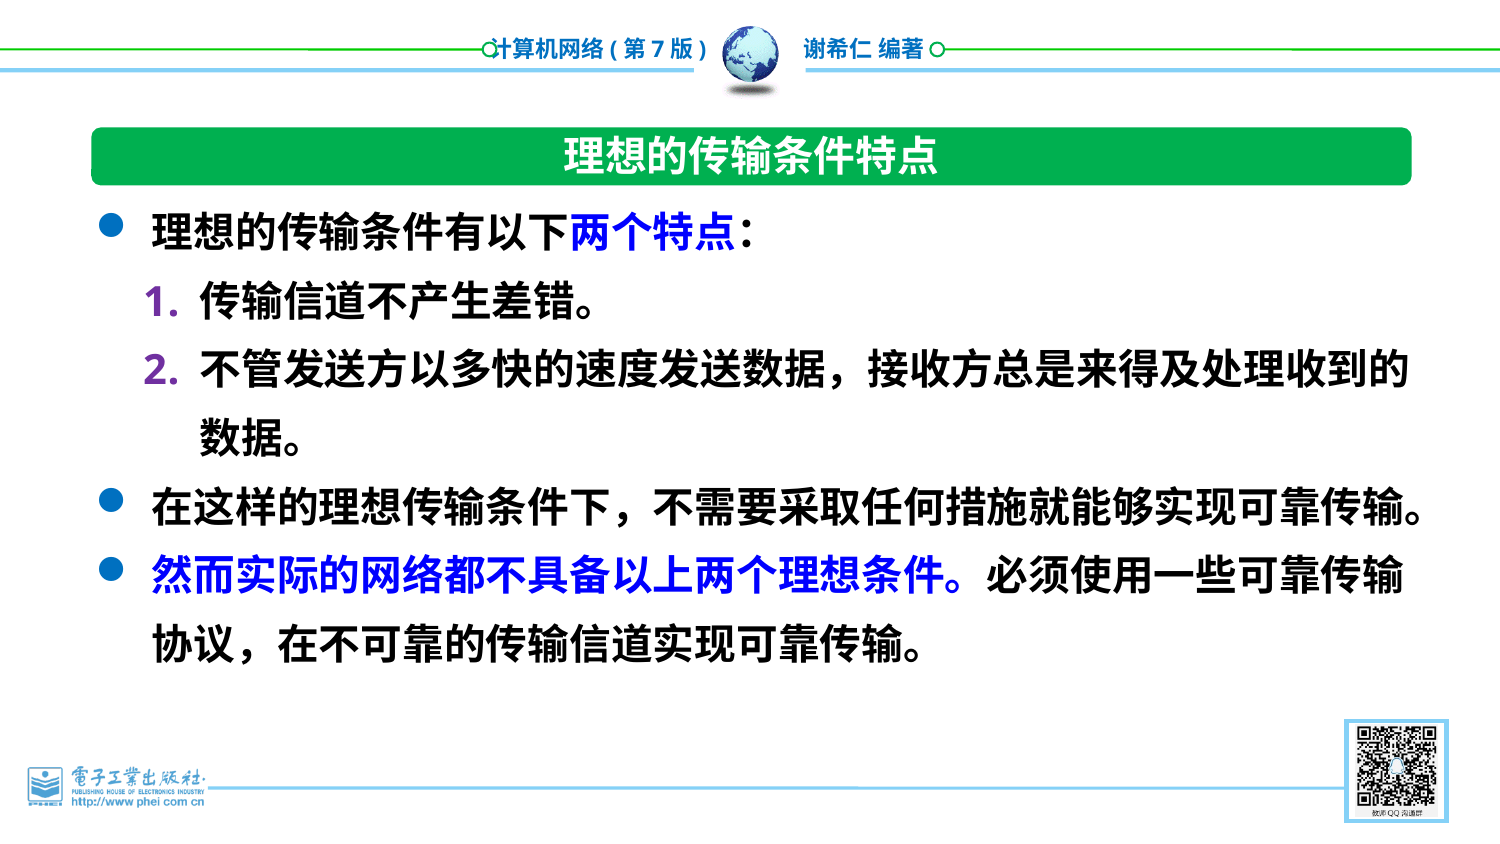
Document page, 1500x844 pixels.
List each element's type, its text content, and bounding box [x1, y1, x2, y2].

picture [1355, 724, 1438, 817]
text_box 理想的传输条件特点 [548, 121, 955, 179]
picture [23, 764, 208, 809]
picture [720, 24, 780, 100]
text_box [91, 127, 548, 179]
text_box [955, 127, 1412, 179]
text_box 理想的传输条件有以下两个特点： 传输信道不产生差错。 不管发送方以多快的速度发送数据，接收方总是来得及处理收到的数据。 在这样的理想传输条件下，不需要采取任何措施就能够实现可靠传输。 然而实际的网络都不具备以上两个理想条件。必须使用一些可靠传输协议，在不可靠的传输信道实现可靠传输。 [80, 179, 1427, 676]
